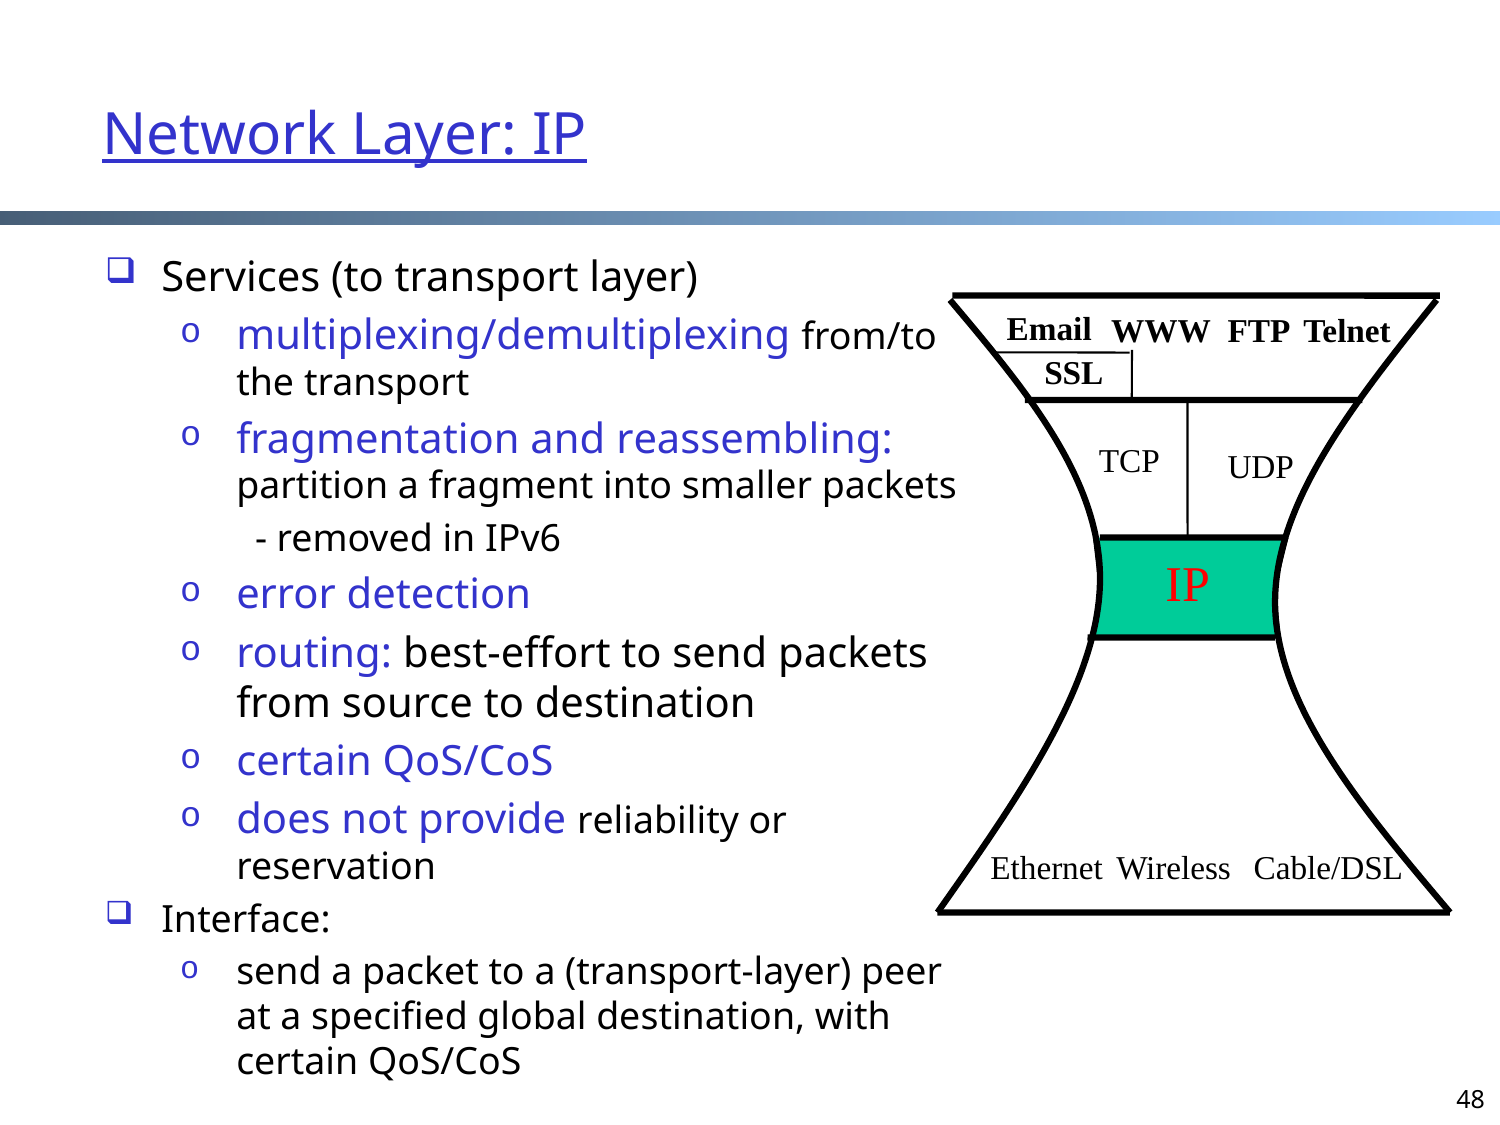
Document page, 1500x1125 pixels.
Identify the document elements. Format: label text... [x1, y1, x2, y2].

text_box UDP [1212, 437, 1309, 493]
text_box [1275, 366, 1451, 913]
text_box Wireless [1101, 838, 1247, 894]
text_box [952, 295, 1441, 358]
text_box SSL [1029, 366, 1119, 399]
text_box Cable/DSL [1247, 838, 1419, 894]
text_box Network Layer: IP [87, 37, 1363, 225]
slide_number 48 [1150, 1049, 1500, 1125]
text_box TCP [1084, 432, 1175, 487]
text_box Ethernet [975, 838, 1101, 894]
text_box Services (to transport layer) multiplexing/demultiplexing from/to the transport fragmentation and reassembling: partition a fragment into smaller packets - removed in IPv6 error detection routing: best-effort to send packets from source to destination certain QoS/CoS does not provide reliability or reservation Interface: send a packet to a (transport-layer) peer at a specified global destination, with certain QoS/CoS [90, 242, 978, 1005]
text_box IP [1150, 544, 1225, 619]
text_box R [1424, 212, 1428, 224]
text_box [1093, 537, 1284, 638]
text_box [937, 362, 1101, 912]
